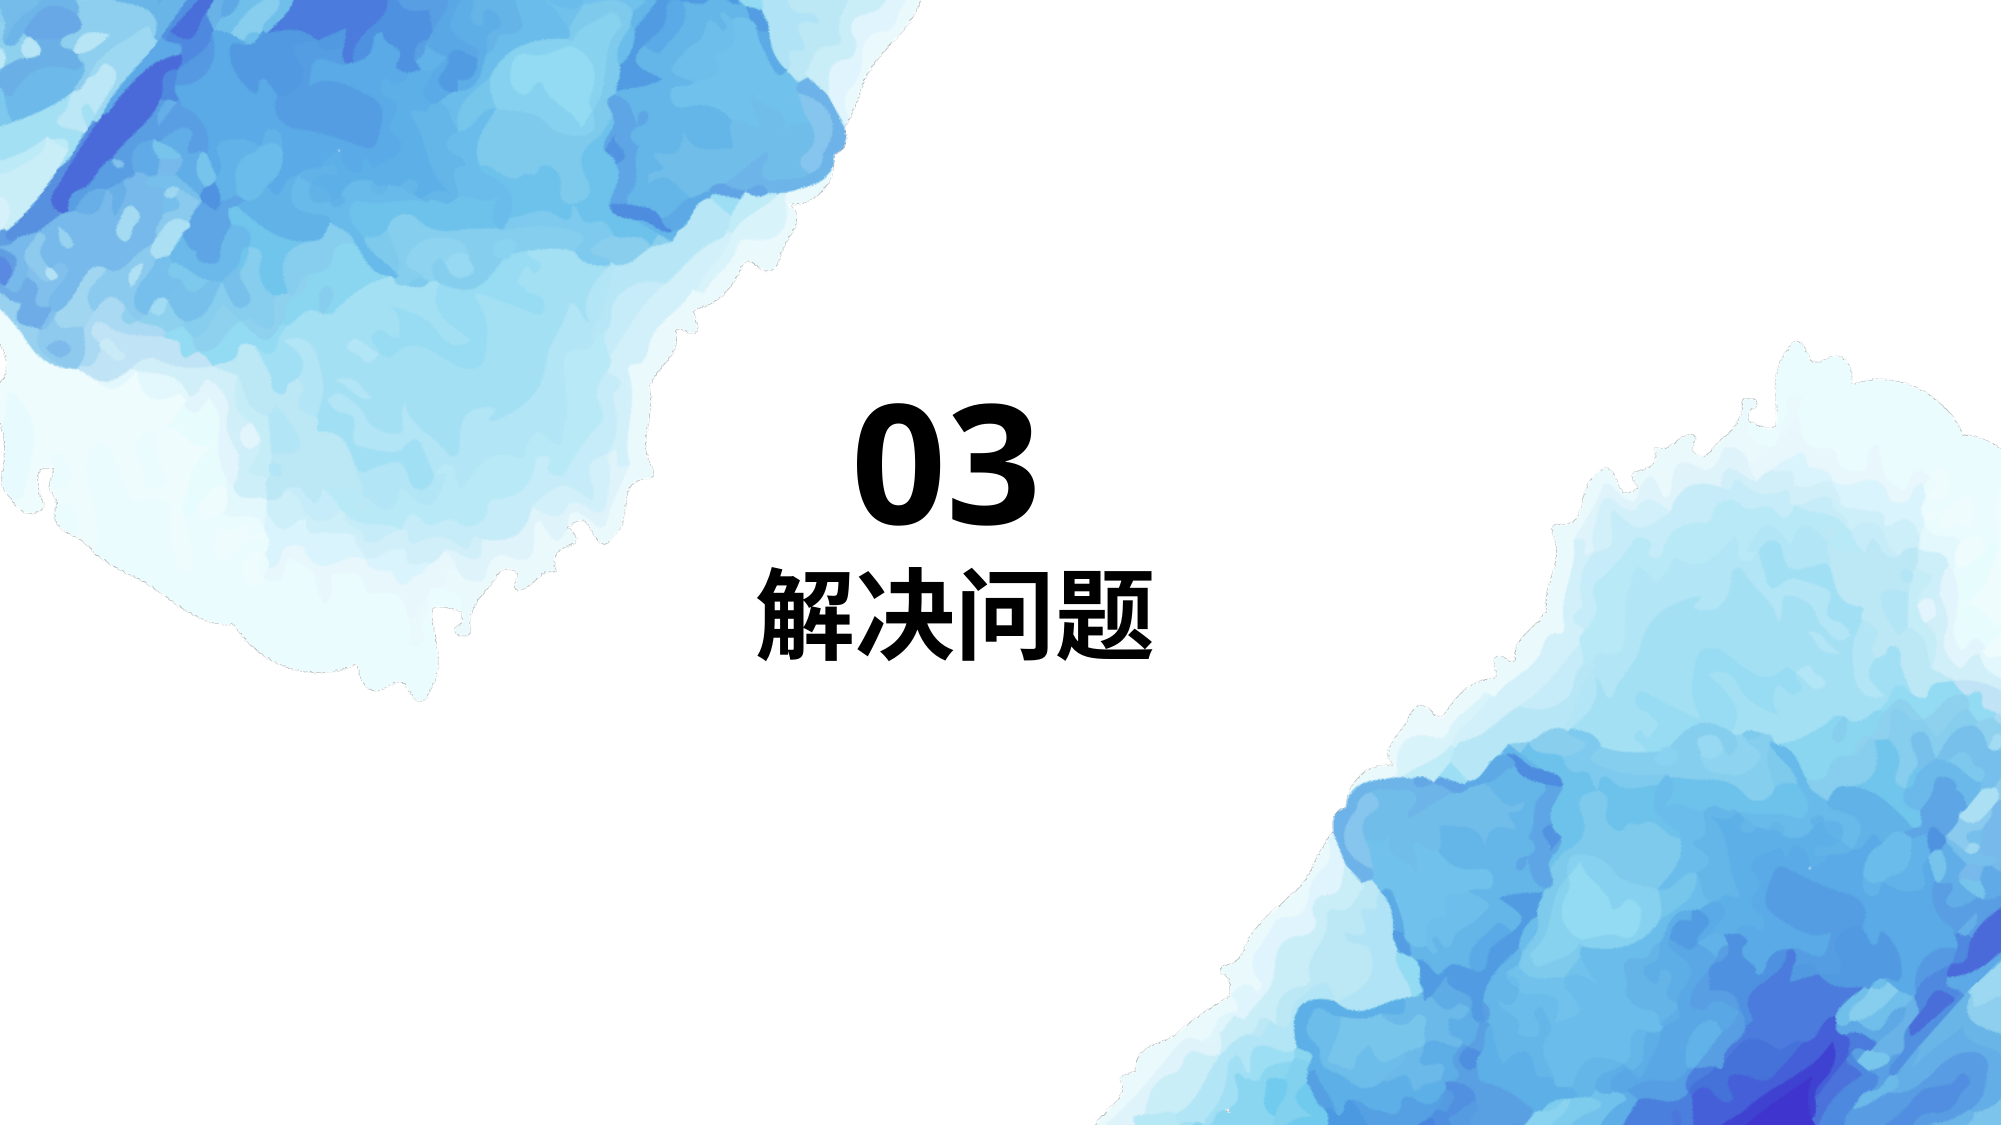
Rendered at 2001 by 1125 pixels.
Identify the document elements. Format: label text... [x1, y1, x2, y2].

picture [0, 0, 1043, 809]
picture [923, 248, 2001, 1125]
text_box 解决问题 [740, 544, 1198, 680]
text_box 03 [836, 350, 1127, 566]
